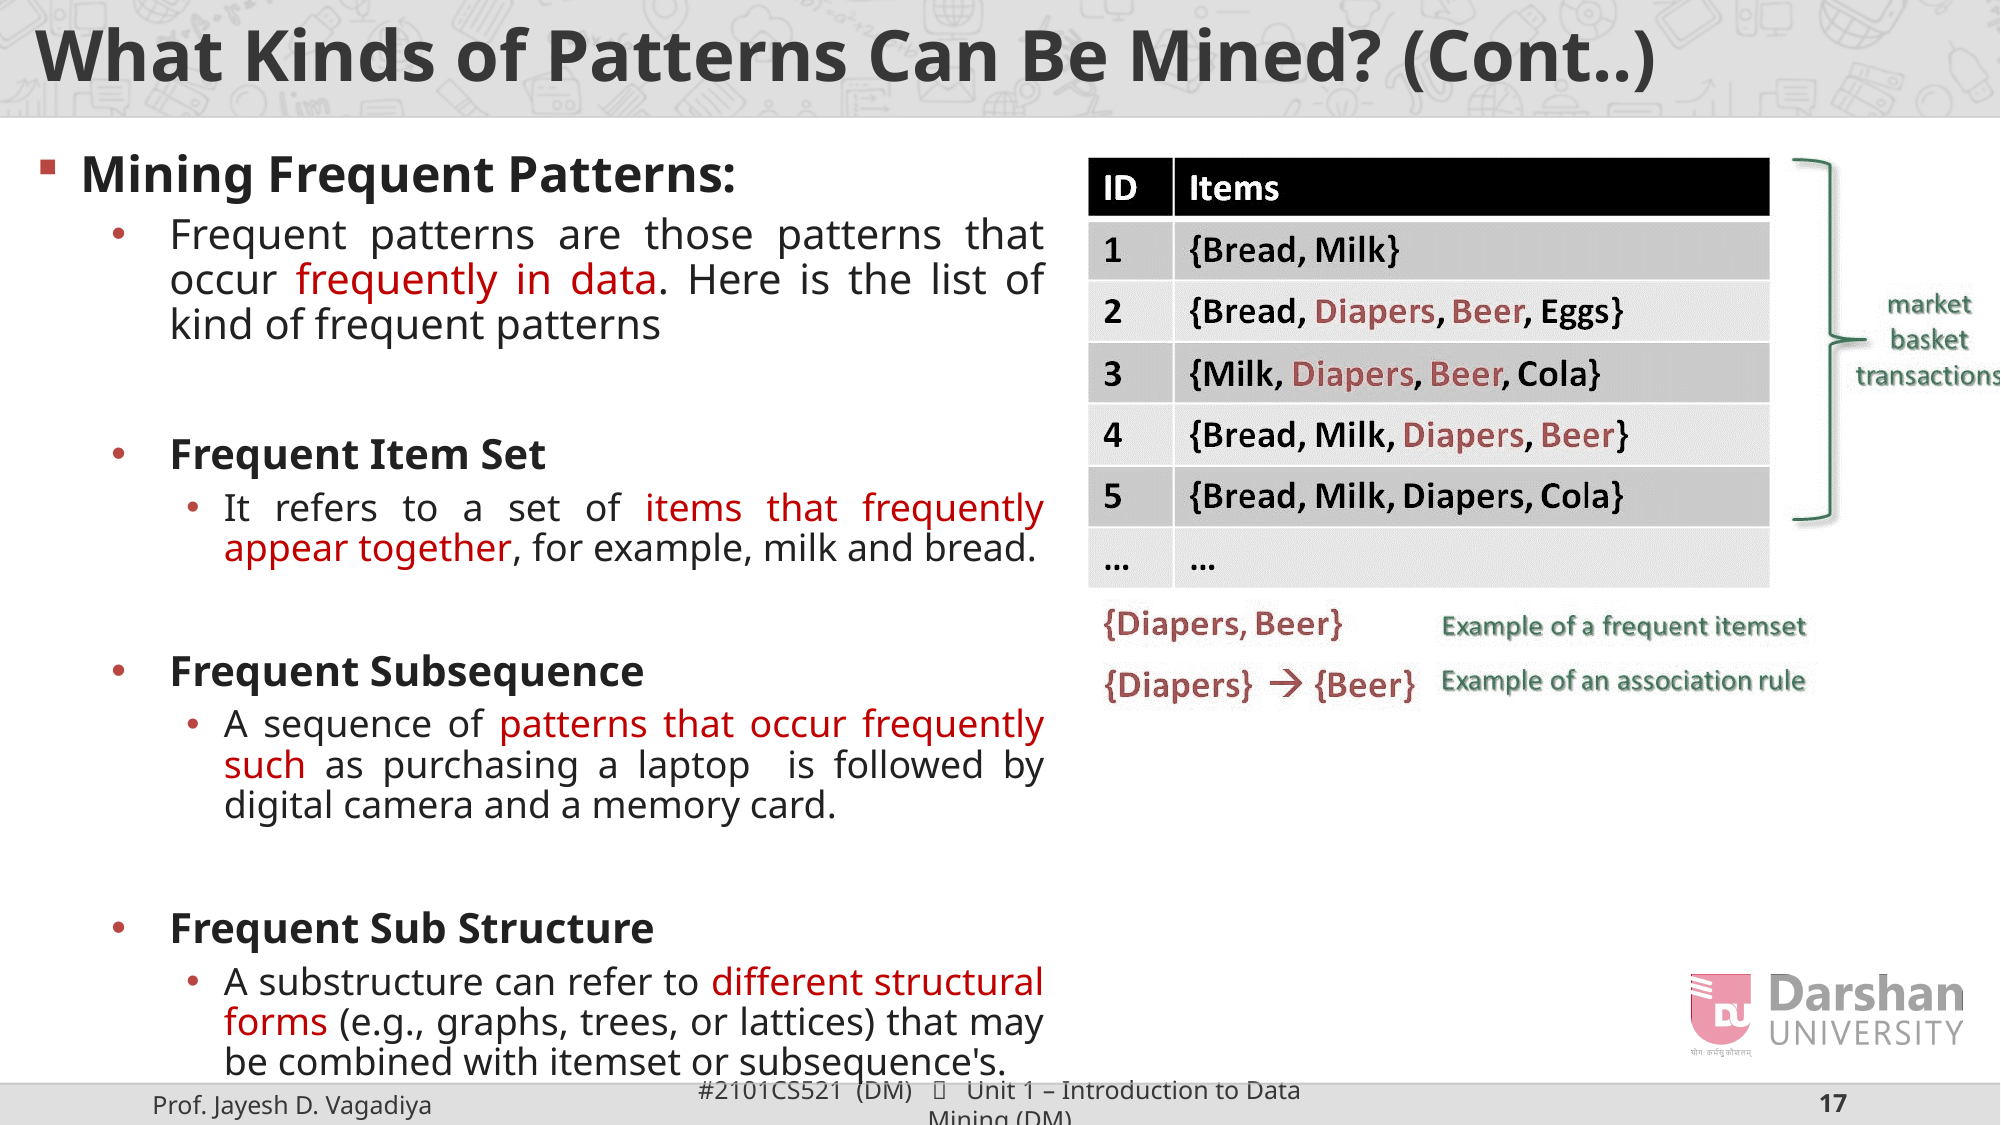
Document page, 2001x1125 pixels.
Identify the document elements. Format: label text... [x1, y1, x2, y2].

list Mining Frequent Patterns: Frequent patterns are those patterns that occur frequently in data. Here is the list of kind of frequent patterns Frequent Item Set It refers to a set of items that frequently appear together, for example, milk and bread. Frequent Subsequence A sequence of patterns that occur frequently such as purchasing a laptop is followed by digital camera and a memory card. Frequent Sub Structure A substructure can refer to different structural forms (e.g., graphs, trees, or lattices) that may be combined with itemset or subsequence's. [21, 141, 1060, 1057]
title What Kinds of Patterns Can Be Mined? (Cont..) [0, 0, 2000, 117]
picture [1072, 141, 2000, 713]
title Dissimilarity of Numeric Data [1691, 974, 1963, 1057]
